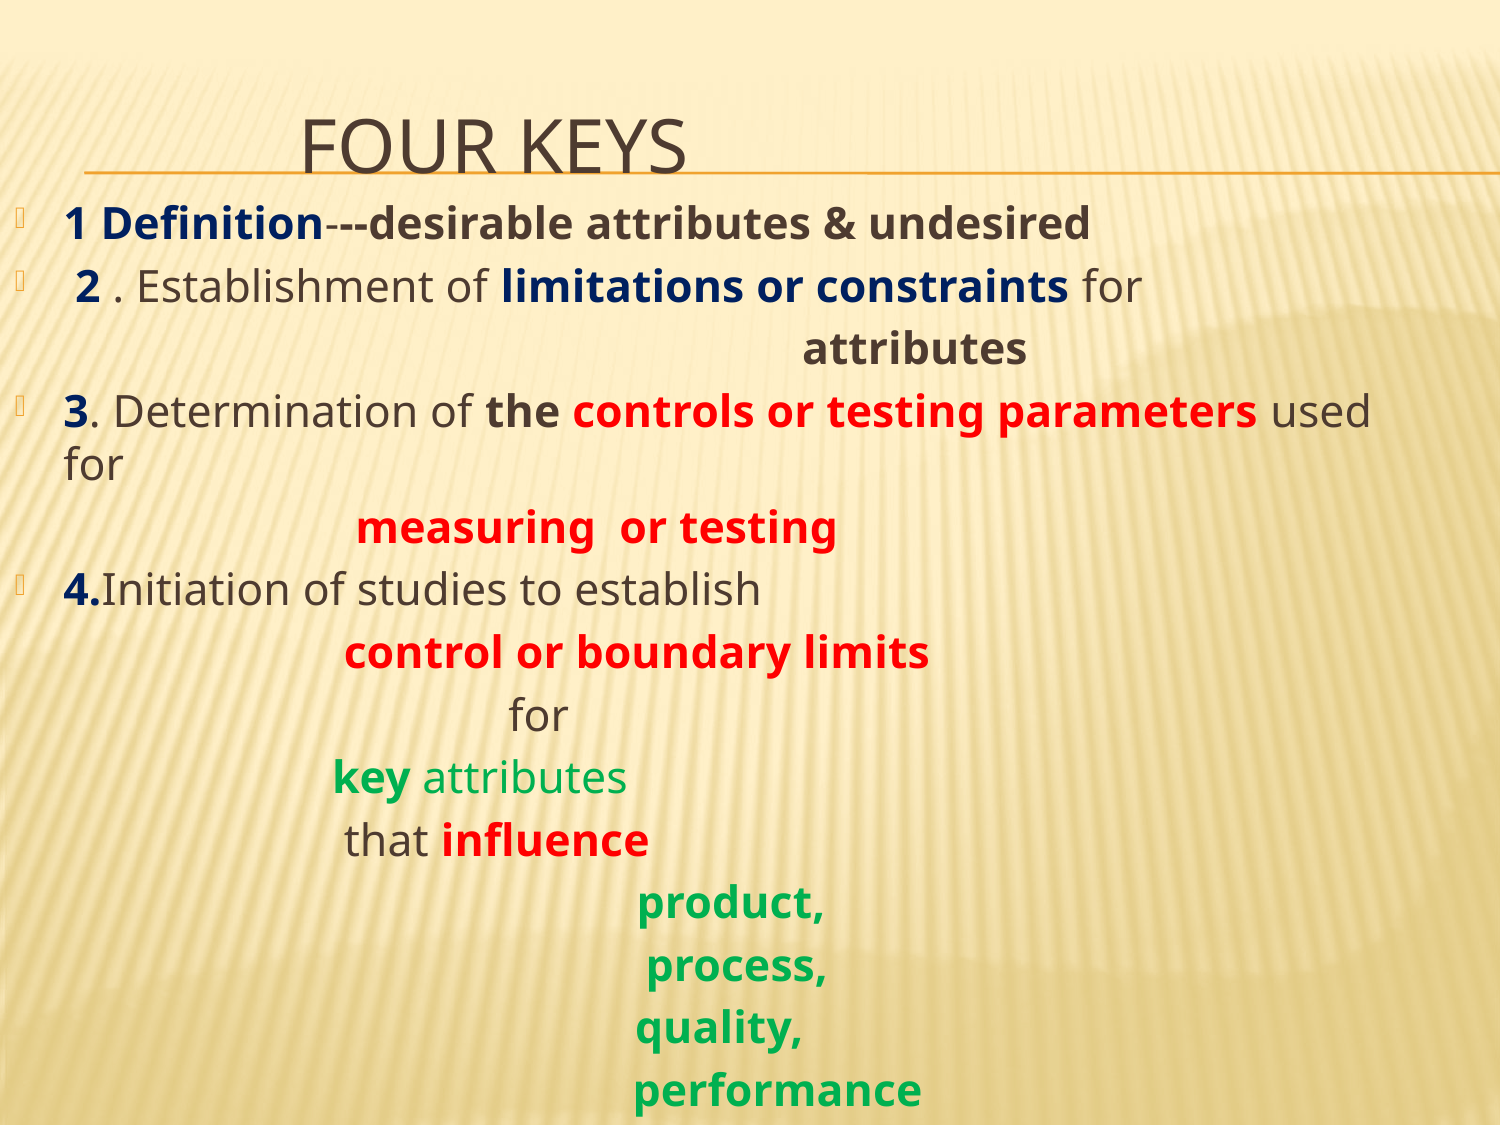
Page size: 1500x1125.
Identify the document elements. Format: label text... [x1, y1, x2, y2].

list 1 Definition---desirable attributes & undesired 2 . Establishment of limitations or constraints for attributes 3. Determination of the controls or testing parameters used for measuring or testing 4.Initiation of studies to establish control or boundary limits for key attributes that influence product, process, quality, performance [0, 187, 1450, 1125]
title four keys [50, 75, 1475, 213]
